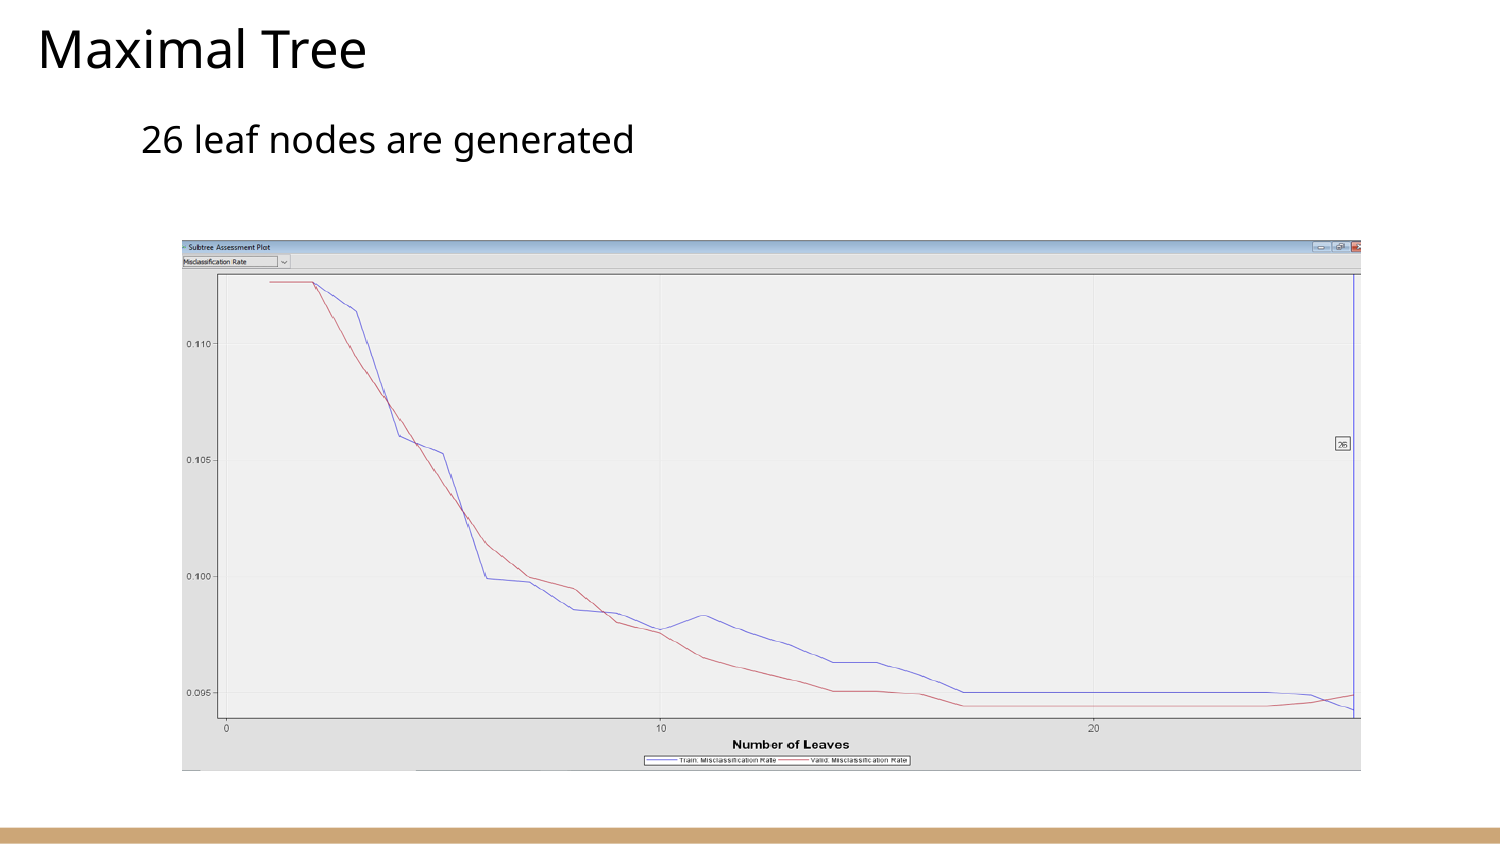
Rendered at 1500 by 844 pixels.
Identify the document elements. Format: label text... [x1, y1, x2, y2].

title Maximal Tree [22, 0, 1421, 94]
list 26 leaf nodes are generated [51, 93, 1449, 752]
picture [182, 239, 1361, 772]
